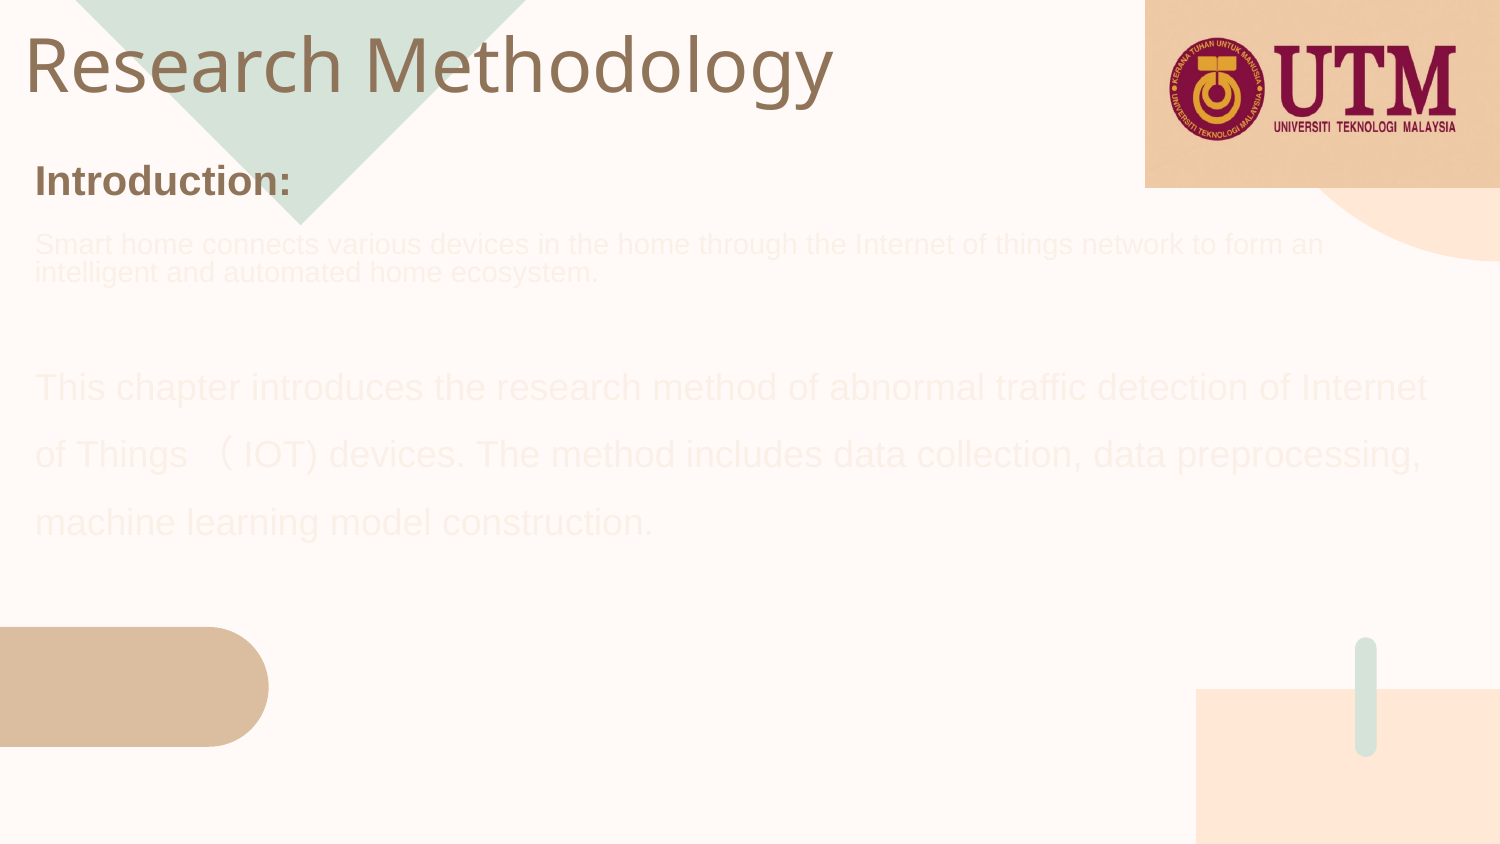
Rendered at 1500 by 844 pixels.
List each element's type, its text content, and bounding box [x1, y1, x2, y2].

text_box Introduction: Smart home connects various devices in the home through the Internet of things network to form an intelligent and automated home ecosystem. This chapter introduces the research method of abnormal traffic detection of Internet of Things（IOT) devices. The method includes data collection, data preprocessing, machine learning model construction. [19, 121, 1461, 804]
title Research Methodology [8, 16, 1124, 109]
picture [1145, 0, 1500, 189]
